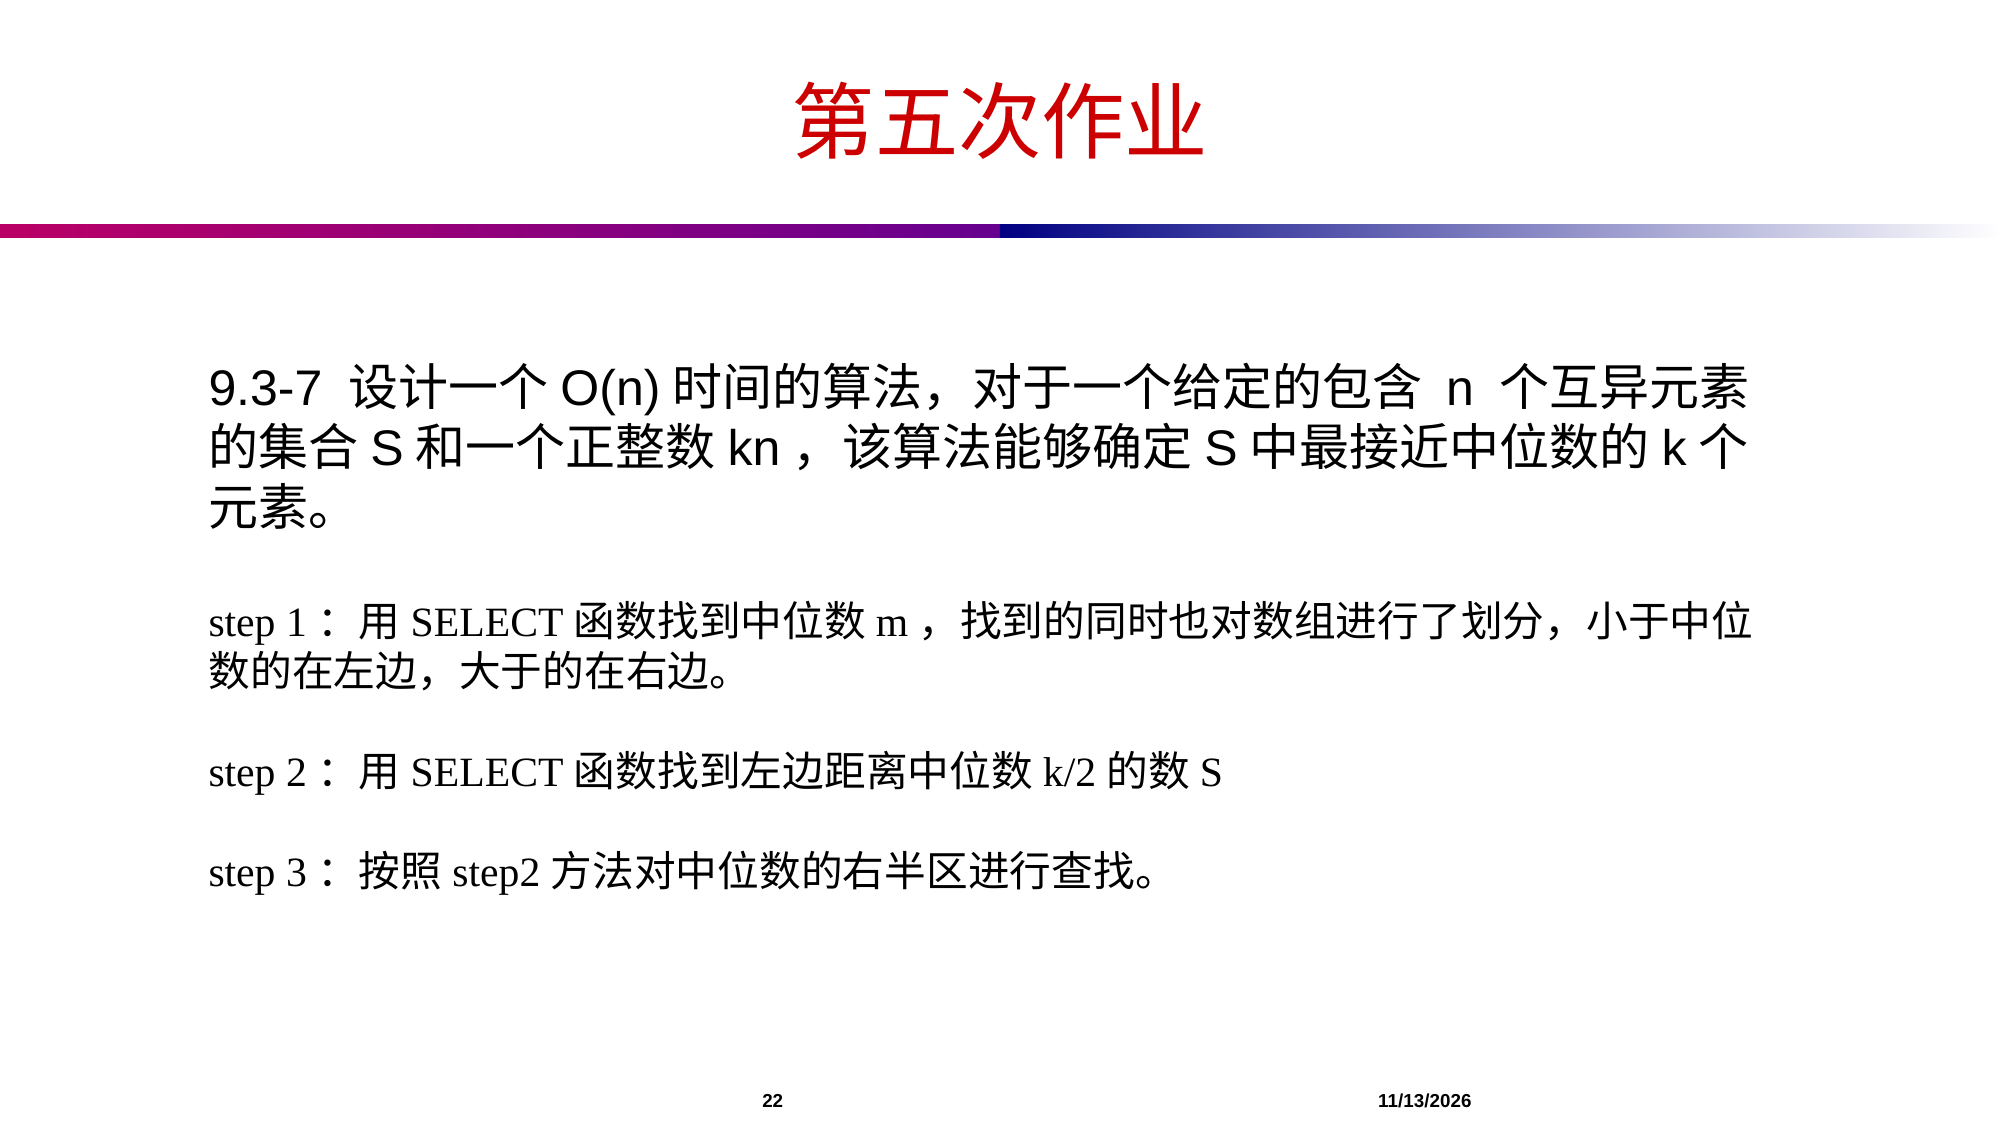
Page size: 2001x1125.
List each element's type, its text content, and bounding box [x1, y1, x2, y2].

title 第五次作业 [99, 37, 1900, 200]
footer 22 10/18/2016 [99, 1074, 1900, 1125]
